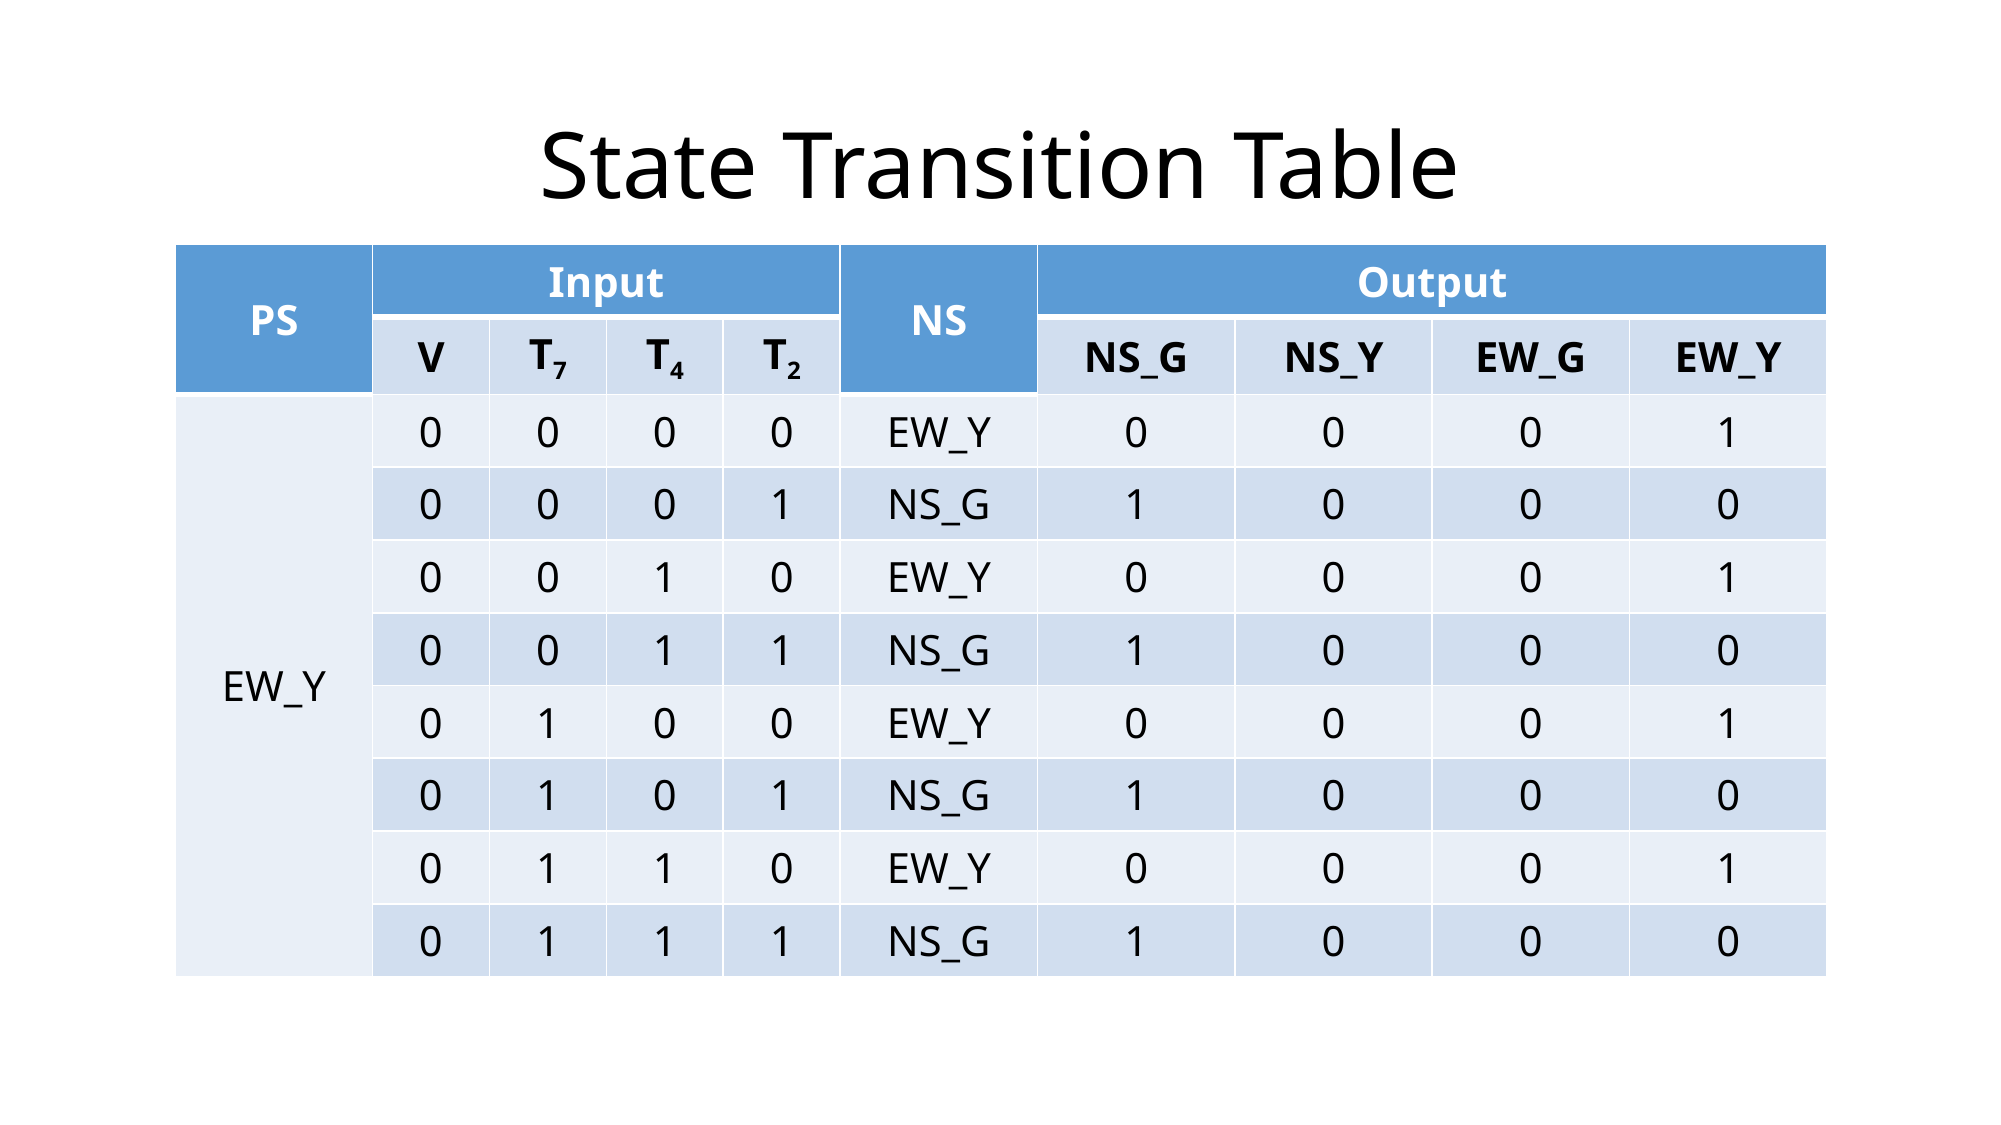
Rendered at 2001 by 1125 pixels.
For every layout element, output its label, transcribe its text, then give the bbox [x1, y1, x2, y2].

table_cell 1 [1630, 832, 1826, 903]
table_cell 1 [1038, 759, 1234, 830]
table_cell 0 [373, 468, 489, 539]
table_cell 1 [724, 905, 839, 976]
table_cell NS_G [841, 468, 1037, 539]
table_cell 0 [1433, 832, 1629, 903]
table_cell 1 [1038, 614, 1234, 685]
table_cell 0 [607, 468, 722, 539]
table_cell 0 [373, 905, 489, 976]
table_cell 0 [490, 468, 606, 539]
table_cell 0 [490, 614, 606, 685]
table_cell 0 [373, 614, 489, 685]
table_cell 0 [607, 686, 722, 757]
table_cell 0 [1433, 541, 1629, 612]
table_cell 0 [1236, 468, 1431, 539]
table_cell 0 [373, 759, 489, 830]
table_cell NS_Y [1236, 320, 1431, 394]
table_cell 0 [1038, 395, 1234, 466]
table_cell 1 [490, 759, 606, 830]
table_cell 0 [724, 541, 839, 612]
table_cell 1 [490, 905, 606, 976]
table_cell 0 [1236, 614, 1431, 685]
table_header Input [373, 245, 839, 314]
table_cell NS_G [841, 614, 1037, 685]
table_cell 0 [490, 541, 606, 612]
table_cell 1 [724, 614, 839, 685]
table_cell 0 [373, 832, 489, 903]
table_cell EW_Y [841, 397, 1037, 466]
table_cell 1 [1630, 541, 1826, 612]
table_cell 0 [1433, 614, 1629, 685]
title State Transition Table [137, 59, 1863, 278]
table_cell 1 [1630, 395, 1826, 466]
table_cell 0 [1236, 759, 1431, 830]
table_cell 1 [490, 686, 606, 757]
table_cell 1 [607, 541, 722, 612]
table_cell T2 [724, 320, 839, 394]
table_cell 0 [1630, 905, 1826, 976]
table_cell 0 [1630, 759, 1826, 830]
table_cell 0 [1630, 468, 1826, 539]
table_cell 1 [607, 832, 722, 903]
table_cell NS_G [1038, 320, 1234, 394]
table_cell 0 [607, 395, 722, 466]
table_cell T4 [607, 320, 722, 394]
table_header Output [1038, 245, 1826, 314]
table_cell 1 [1038, 905, 1234, 976]
table_cell V [373, 320, 489, 394]
table_cell 0 [1433, 905, 1629, 976]
table_cell 0 [373, 686, 489, 757]
table_cell 0 [724, 686, 839, 757]
table_cell EW_G [1433, 320, 1629, 394]
table_cell EW_Y [841, 541, 1037, 612]
table_cell NS_G [841, 759, 1037, 830]
table_cell T7 [490, 320, 606, 394]
table_cell 1 [607, 614, 722, 685]
table_cell EW_Y [1630, 320, 1826, 394]
table_cell 1 [1038, 468, 1234, 539]
table_cell 0 [490, 395, 606, 466]
table_cell 0 [1038, 541, 1234, 612]
table_cell 0 [1433, 468, 1629, 539]
table_cell 0 [373, 395, 489, 466]
table_cell 1 [490, 832, 606, 903]
table_cell 0 [1433, 686, 1629, 757]
table_cell 1 [724, 759, 839, 830]
table_cell 0 [1236, 686, 1431, 757]
table_cell 0 [1236, 541, 1431, 612]
table_cell 0 [1038, 686, 1234, 757]
table_cell 0 [724, 395, 839, 466]
table_cell EW_Y [841, 686, 1037, 757]
table_cell 0 [1236, 395, 1431, 466]
table_cell 1 [724, 468, 839, 539]
table_cell 0 [1236, 832, 1431, 903]
table_cell NS_G [841, 905, 1037, 976]
table_cell 0 [1236, 905, 1431, 976]
table_cell 1 [607, 905, 722, 976]
table_header PS [176, 245, 372, 392]
table_cell 0 [373, 541, 489, 612]
table_cell 0 [1630, 614, 1826, 685]
table_header NS [841, 245, 1037, 392]
table_cell 0 [724, 832, 839, 903]
table_cell EW_Y [176, 397, 372, 976]
table_cell 0 [607, 759, 722, 830]
table_cell 0 [1433, 395, 1629, 466]
table_cell 1 [1630, 686, 1826, 757]
table_cell 0 [1038, 832, 1234, 903]
table_cell EW_Y [841, 832, 1037, 903]
table_cell 0 [1433, 759, 1629, 830]
